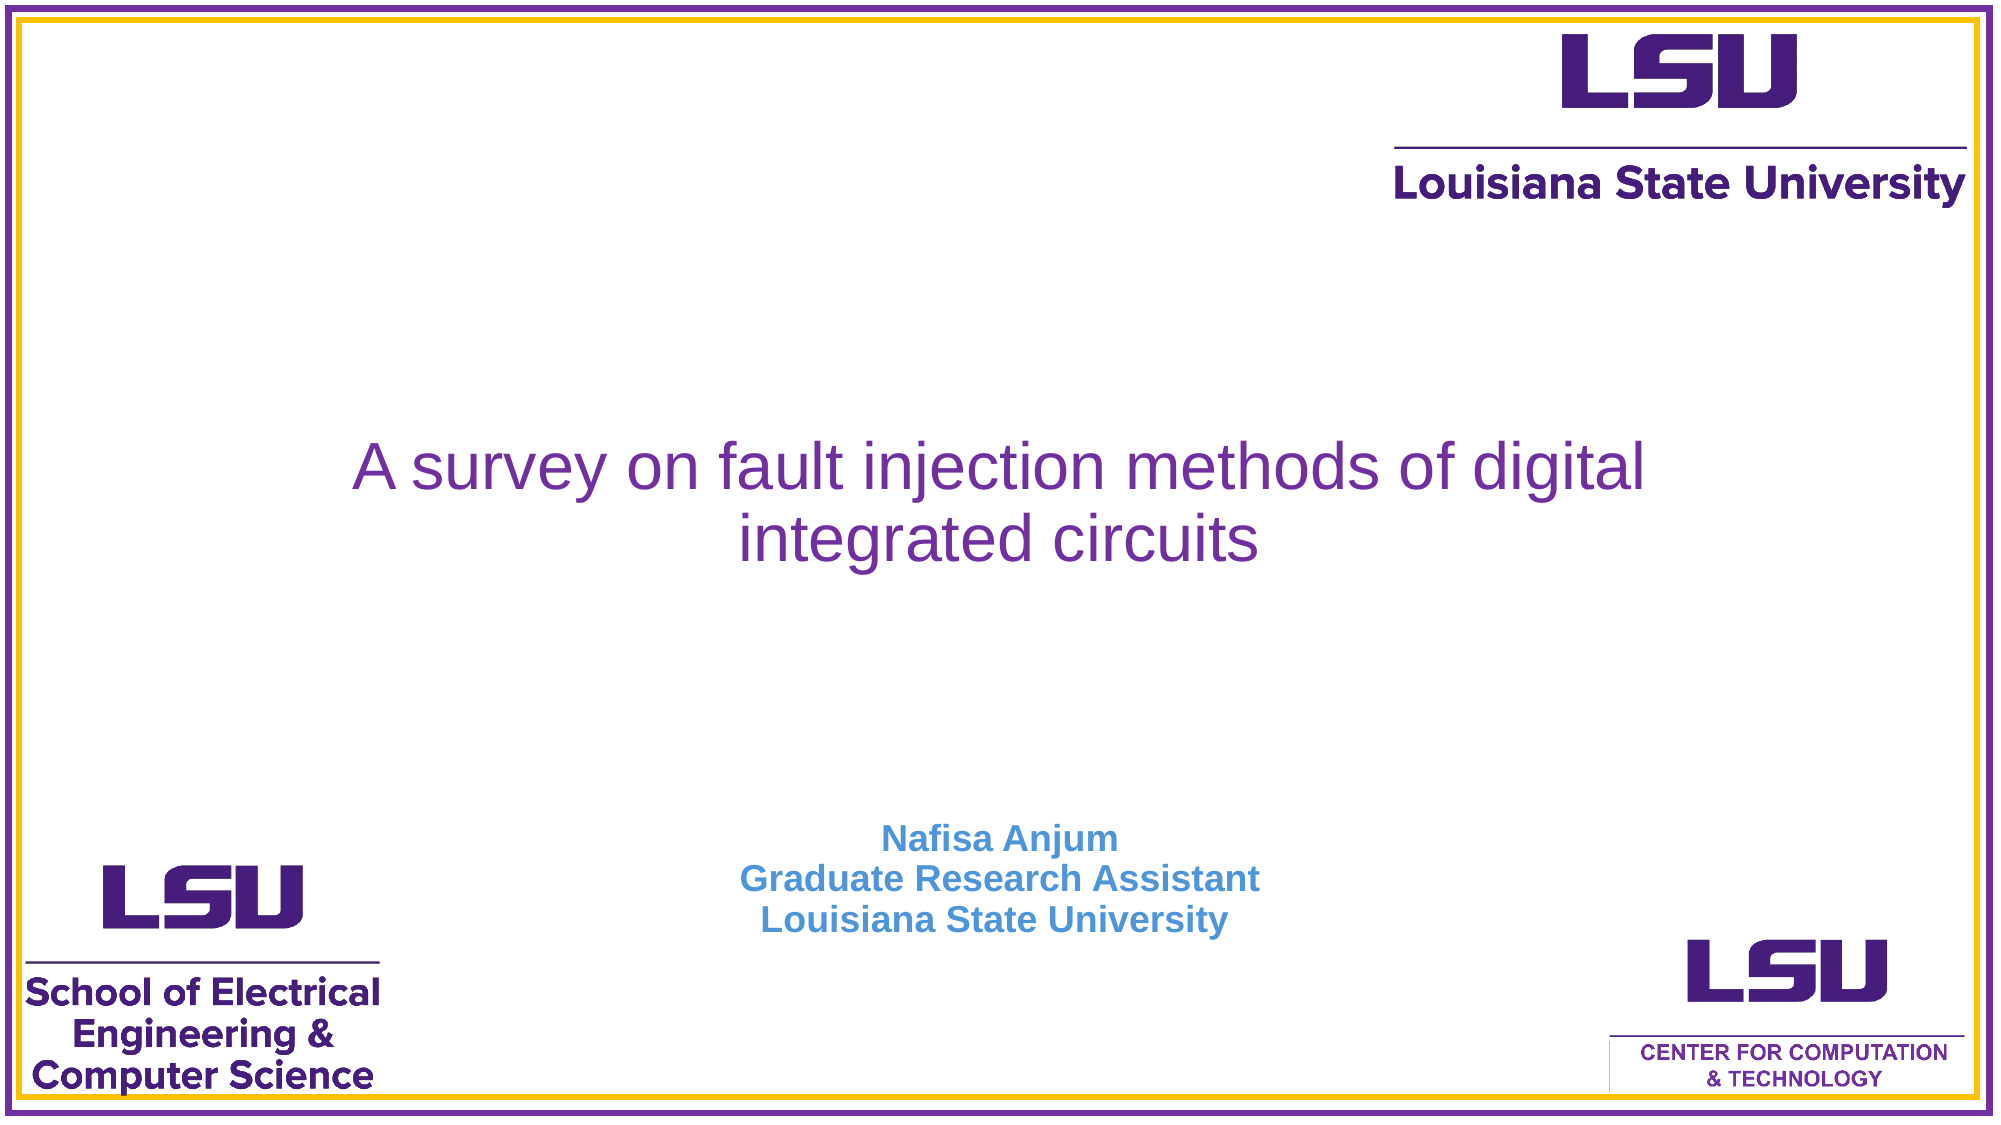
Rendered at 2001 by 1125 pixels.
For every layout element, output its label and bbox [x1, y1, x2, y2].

picture [0, 840, 404, 1113]
picture [1584, 932, 1988, 1094]
text_box [17, 19, 1978, 1099]
picture [1364, 4, 1997, 229]
text_box [7, 229, 1991, 1115]
text_box [7, 7, 1364, 840]
